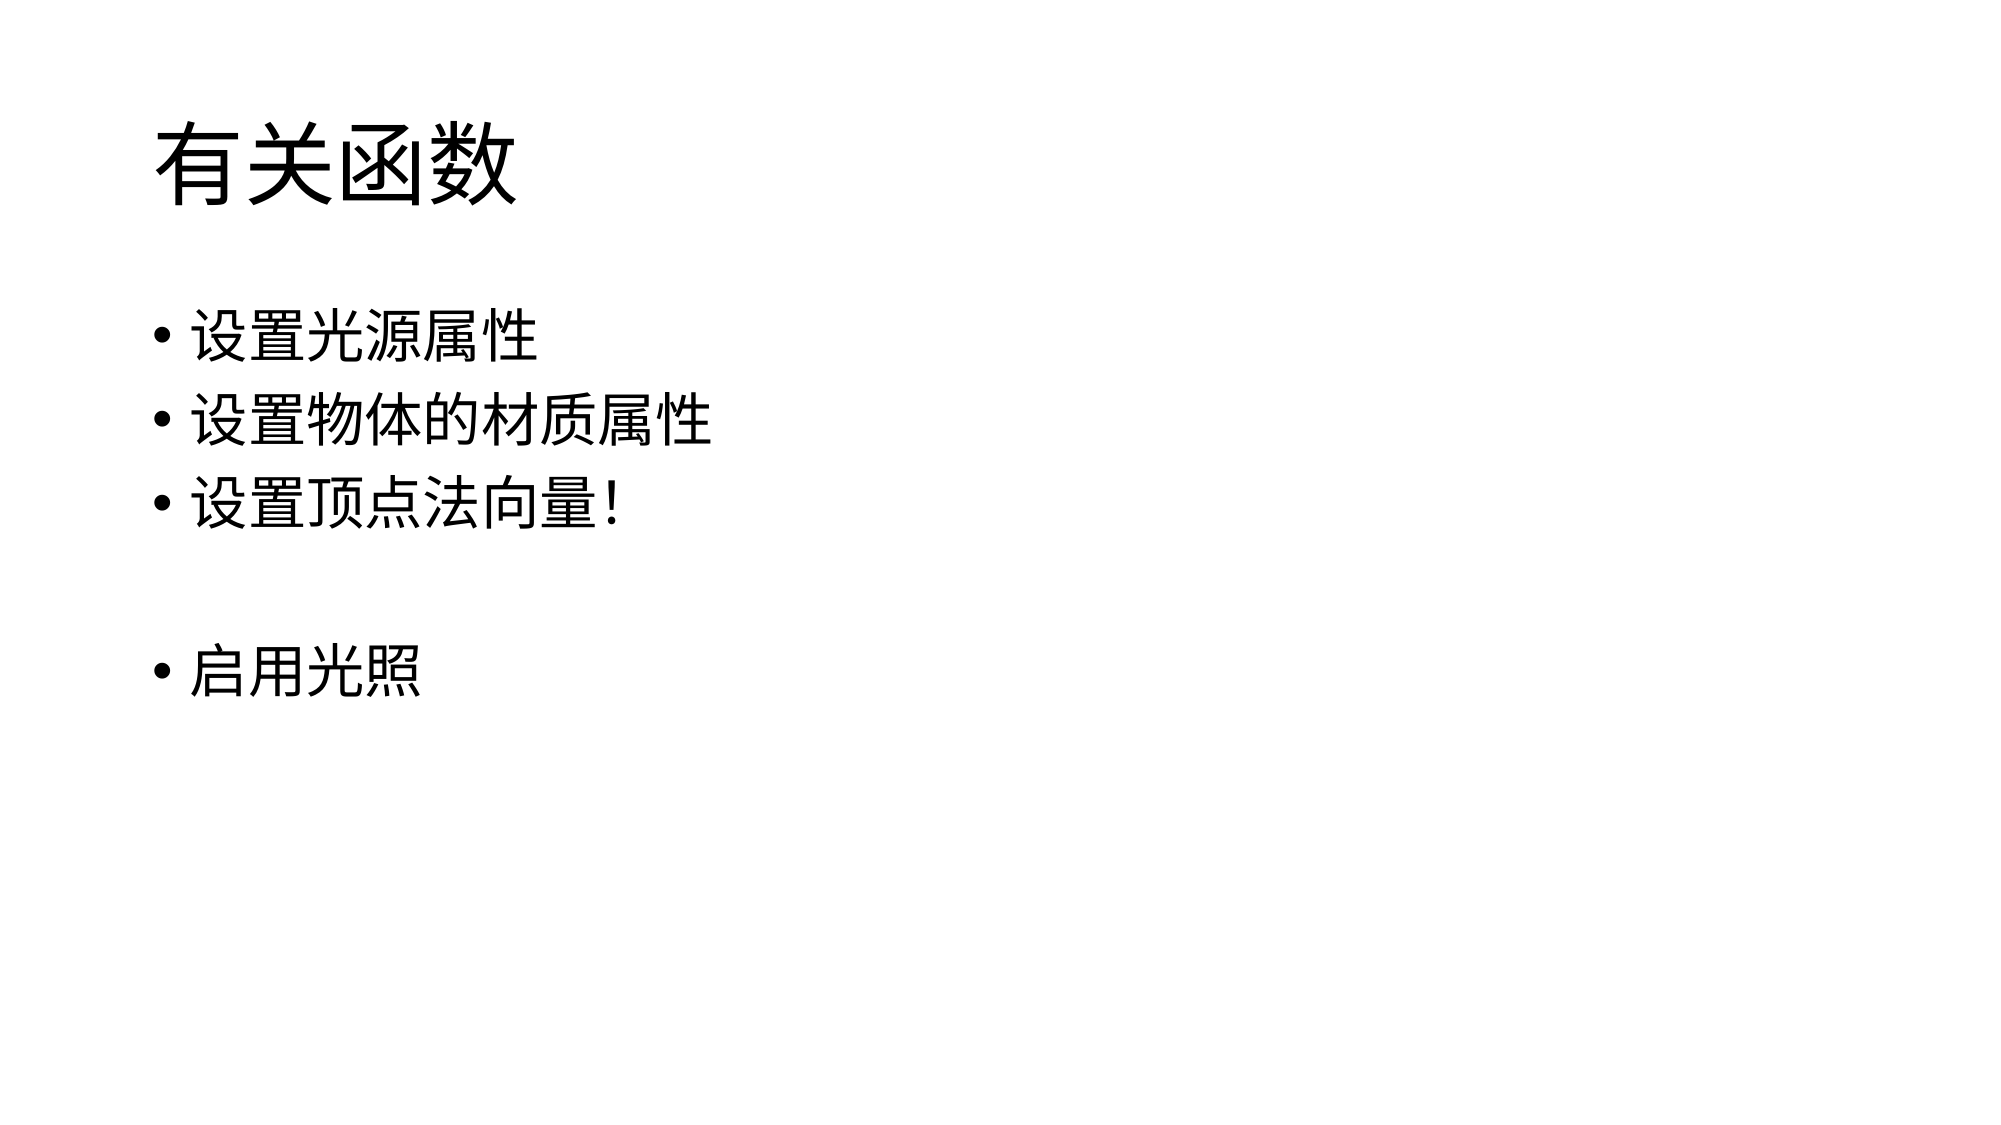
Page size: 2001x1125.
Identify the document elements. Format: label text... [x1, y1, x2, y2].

list 设置光源属性 设置物体的材质属性 设置顶点法向量！ 启用光照 [137, 299, 1863, 1014]
title 有关函数 [137, 59, 1863, 278]
